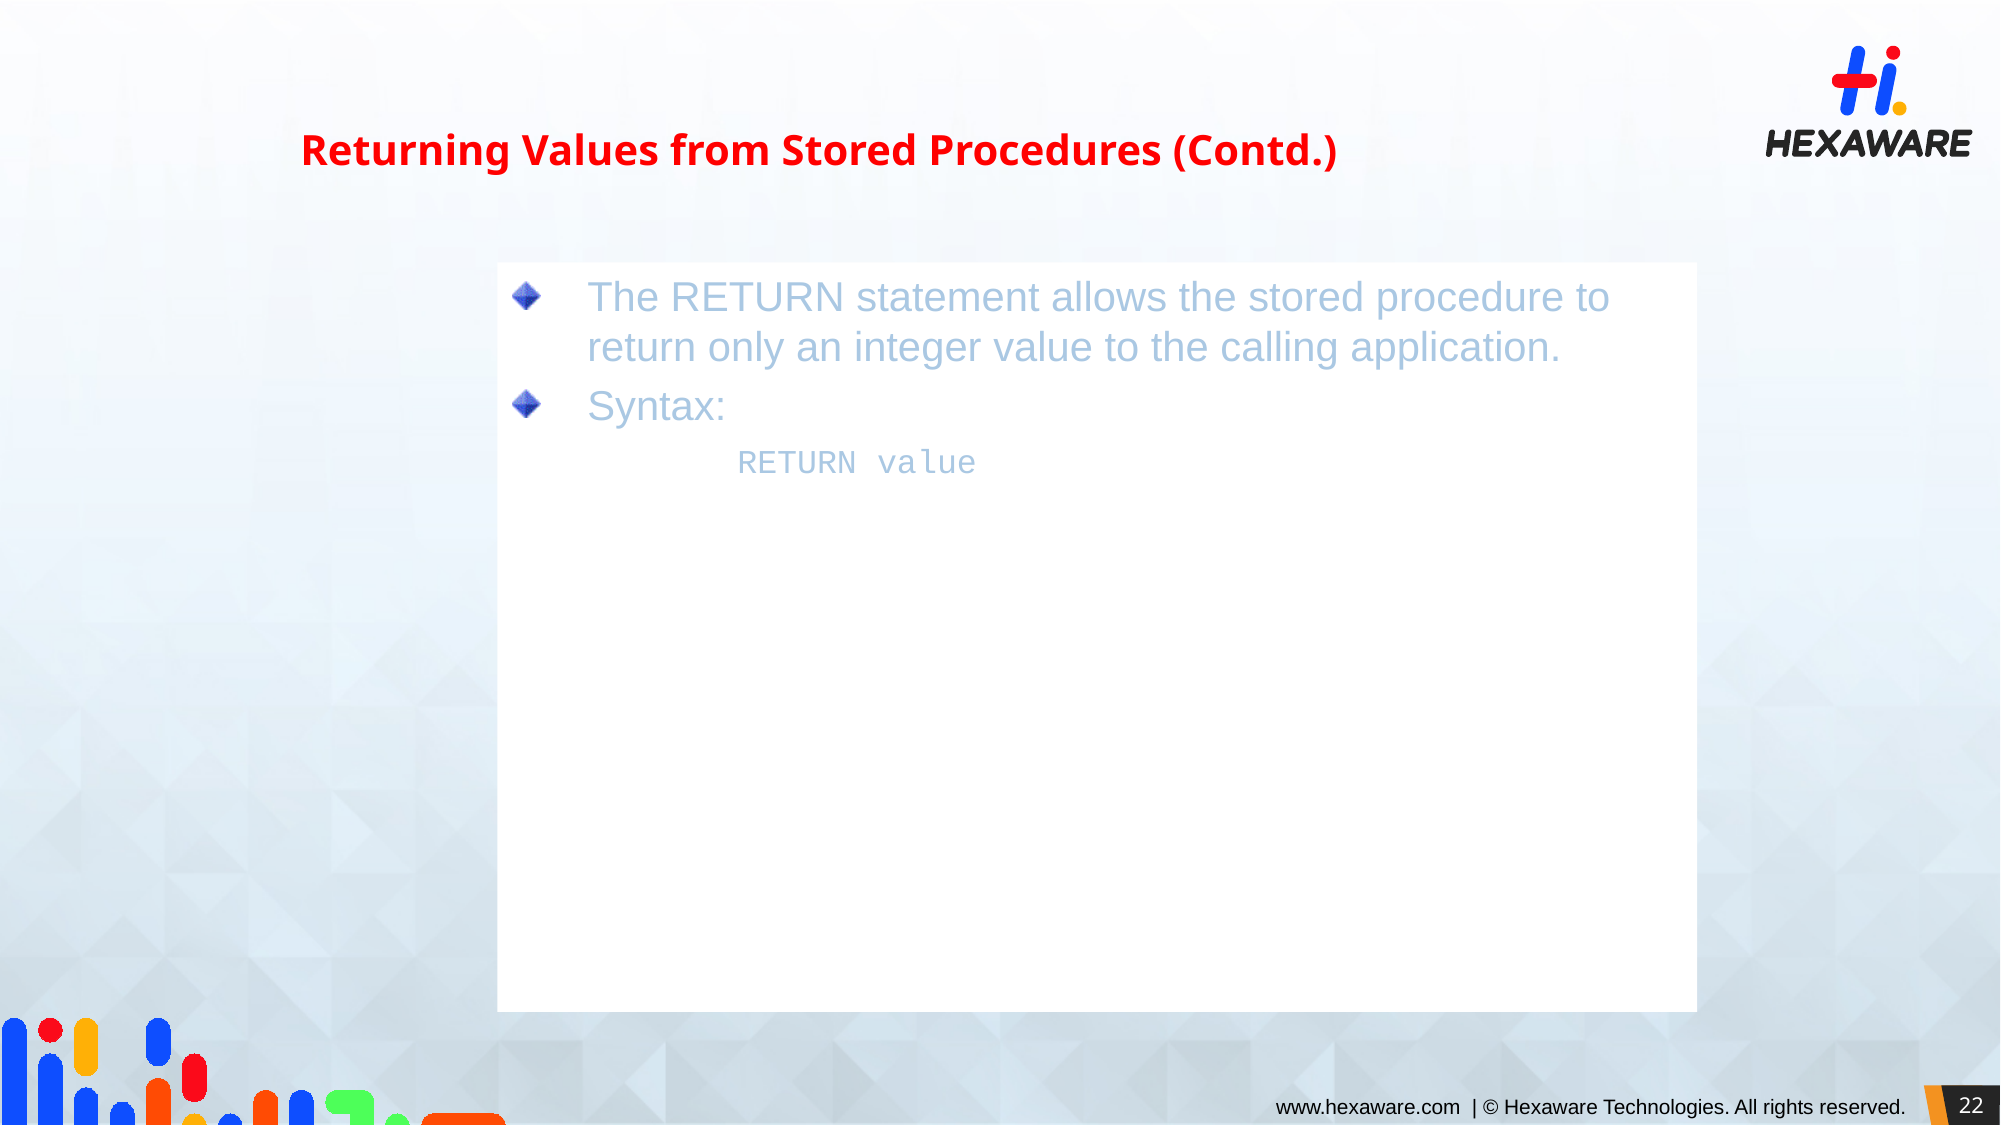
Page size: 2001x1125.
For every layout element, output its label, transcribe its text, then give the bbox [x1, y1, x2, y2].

list The RETURN statement allows the stored procedure to return only an integer value to the calling application. Syntax: RETURN value [497, 262, 1698, 1012]
text_box Returning Values from Stored Procedures (Contd.) [274, 116, 1713, 182]
picture [0, 0, 2001, 1125]
